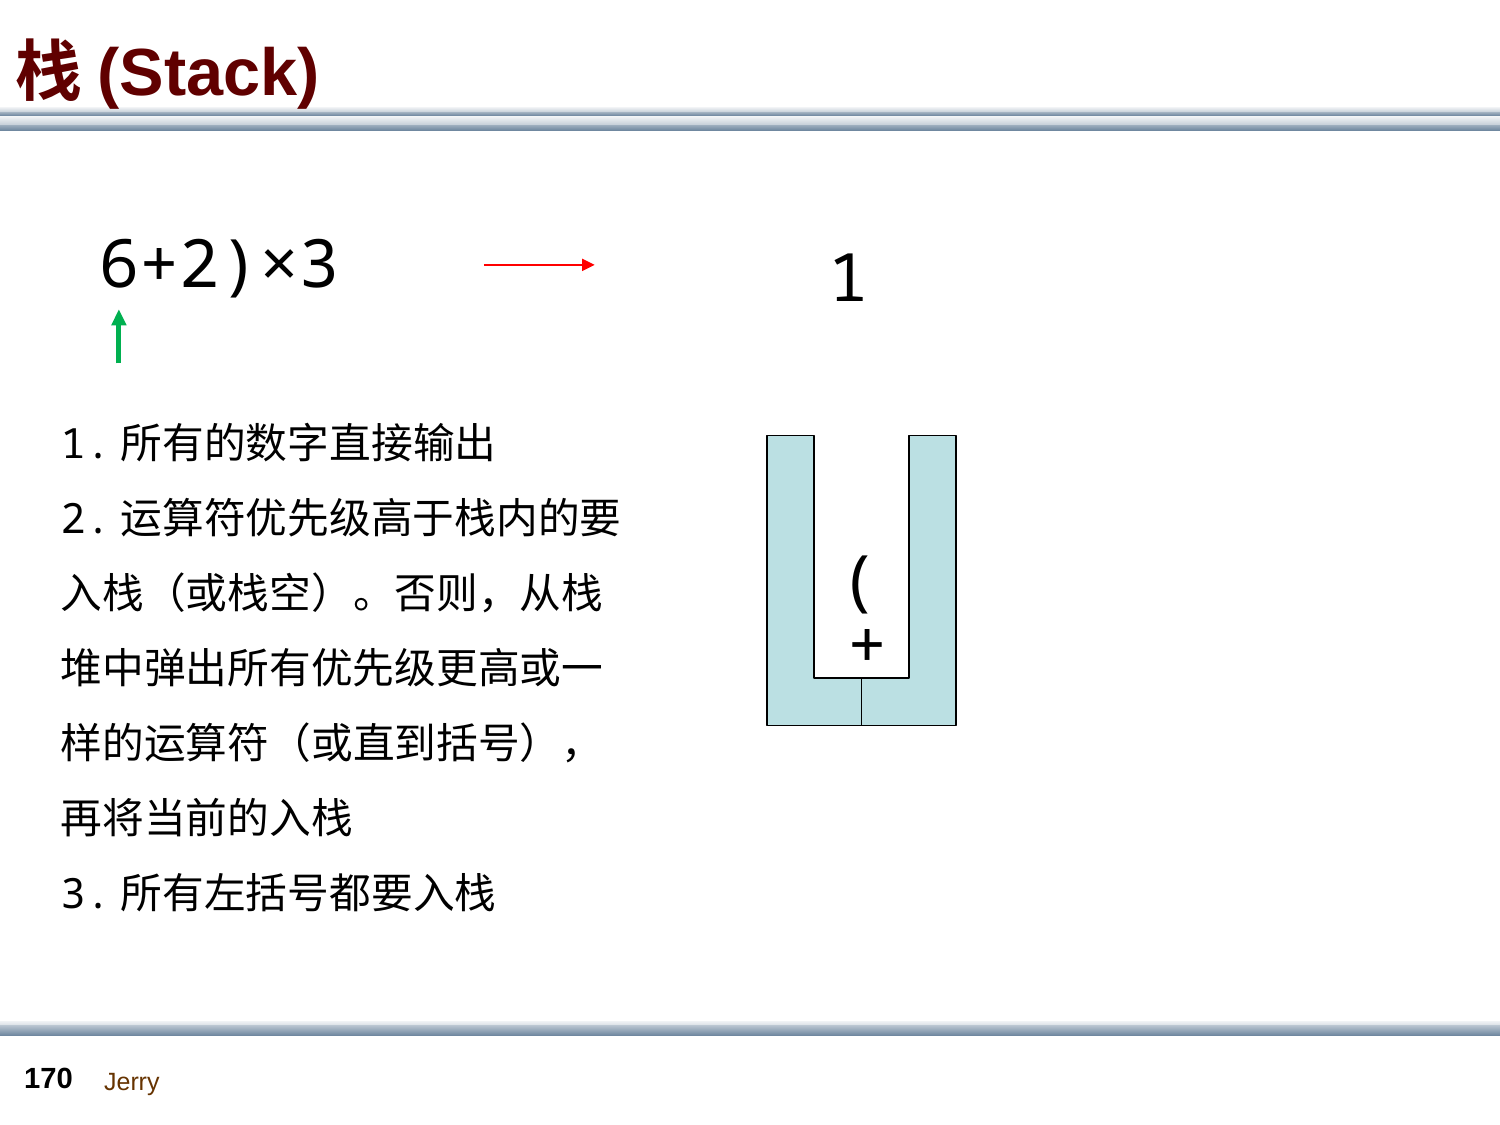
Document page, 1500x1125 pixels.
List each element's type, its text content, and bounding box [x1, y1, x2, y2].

text_box [767, 435, 861, 726]
title 栈(Stack) [0, 20, 1350, 116]
text_box ( [824, 529, 891, 625]
text_box 6+2)×3 [84, 213, 509, 309]
text_box [861, 435, 956, 726]
text_box 1.所有的数字直接输出 2.运算符优先级高于栈内的要入栈（或栈空）。否则，从栈堆中弹出所有优先级更高或一样的运算符（或直到括号），再将当前的入栈 3.所有左括号都要入栈 [45, 384, 639, 925]
text_box 1 [814, 227, 873, 323]
text_box + [832, 625, 891, 690]
